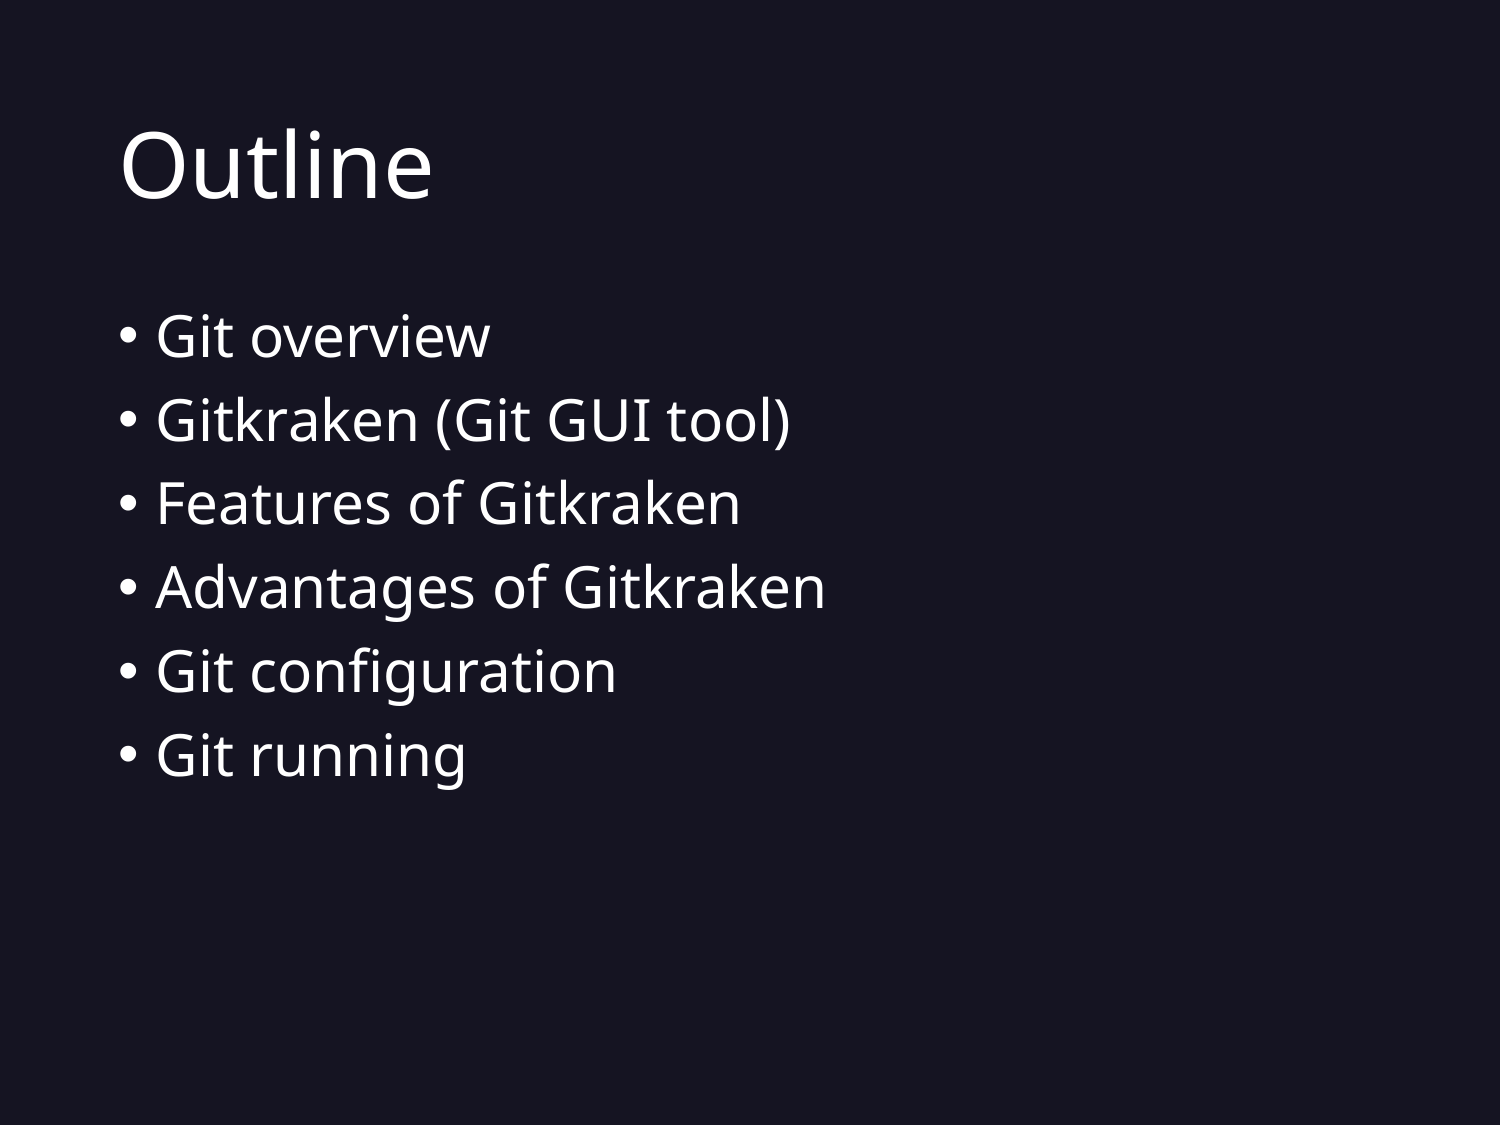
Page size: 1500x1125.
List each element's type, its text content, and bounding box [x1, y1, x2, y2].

title Outline [103, 59, 1397, 278]
list Git overview Gitkraken (Git GUI tool) Features of Gitkraken Advantages of Gitkraken Git configuration Git running [103, 299, 1397, 1014]
